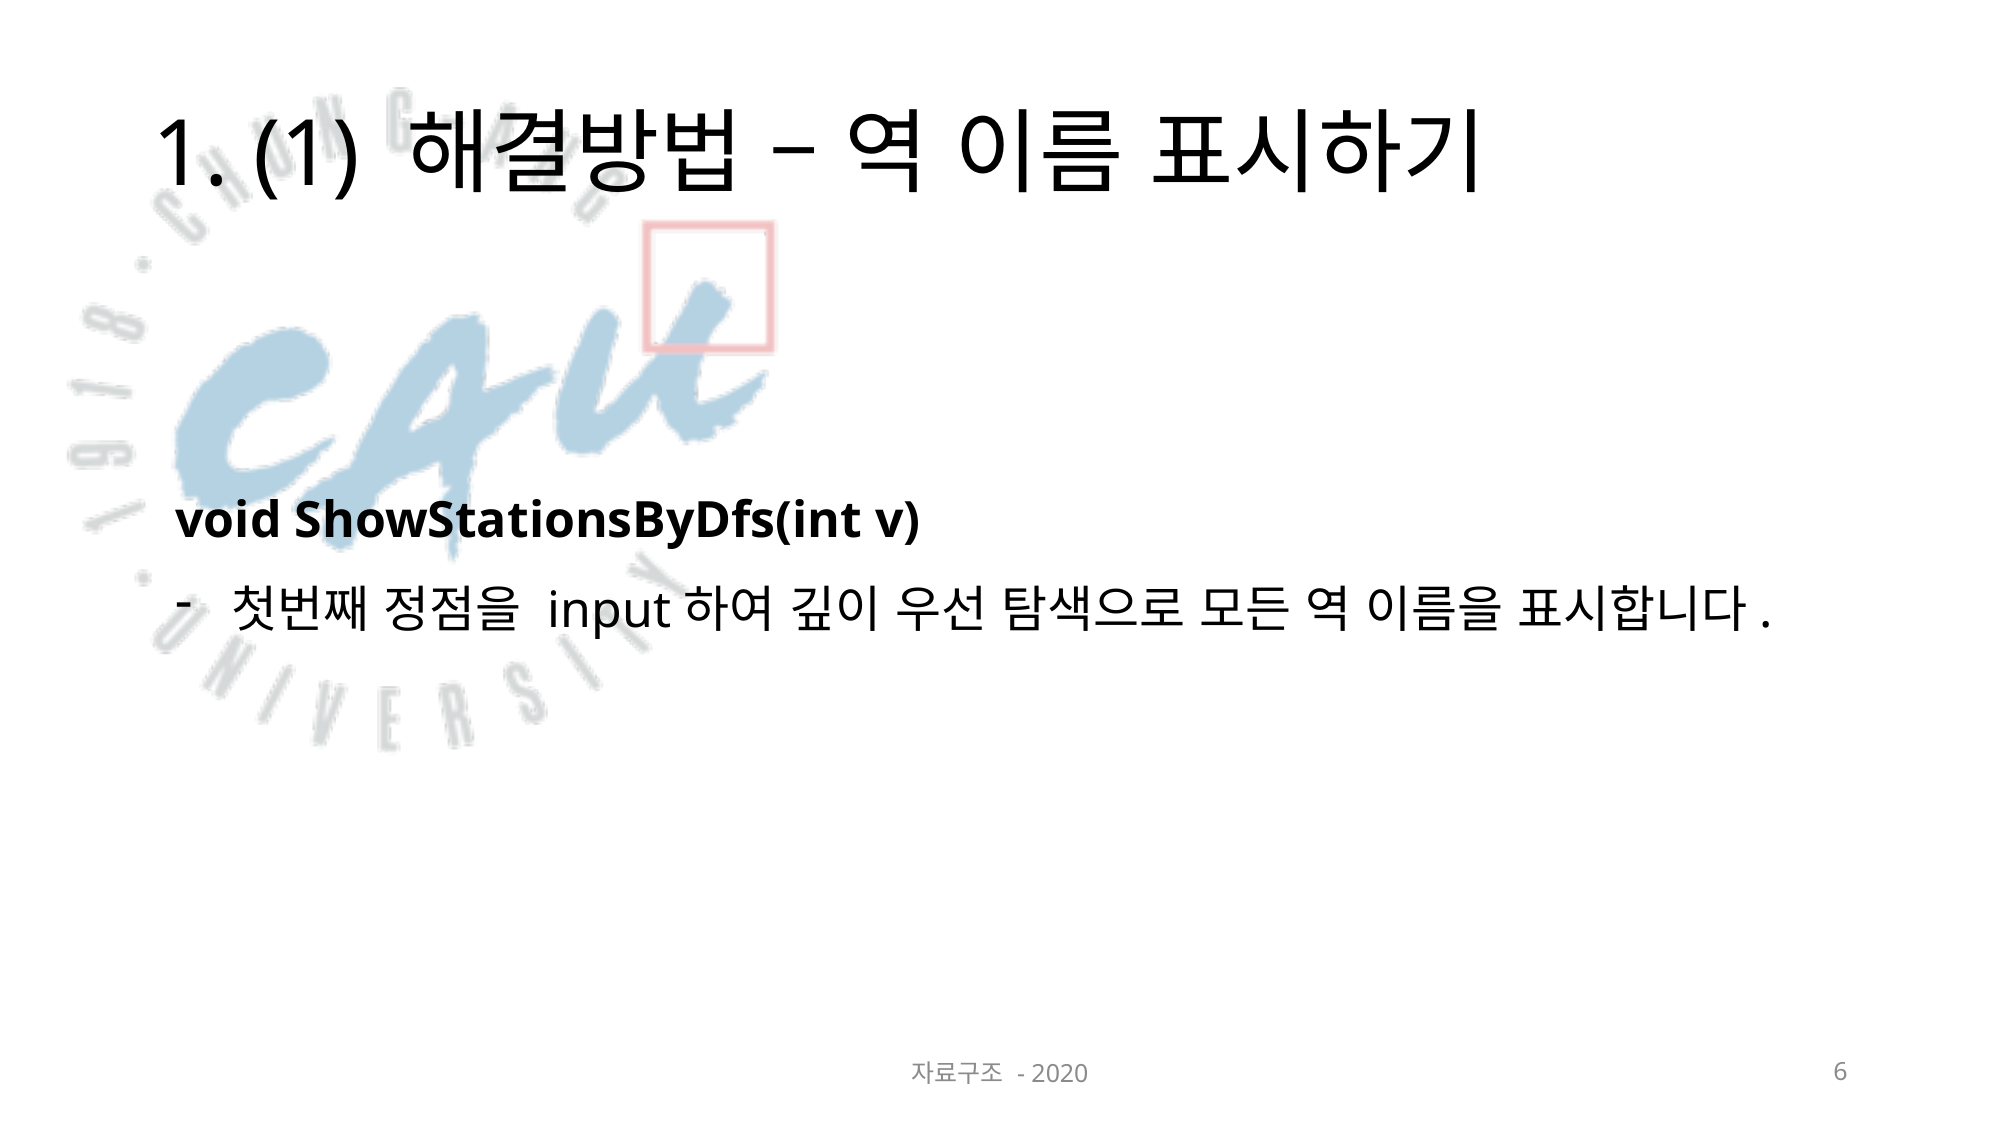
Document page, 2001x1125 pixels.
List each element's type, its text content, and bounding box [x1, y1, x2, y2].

picture [35, 46, 803, 814]
title 1. (1) 해결방법 – 역 이름 표시하기 [803, 46, 1863, 264]
footer 자료구조 - 2020 [662, 1042, 1338, 1103]
text_box void ShowStationsByDfs(int v) 첫번째 정점을 input하여 깊이 우선 탐색으로 모든 역 이름을 표시합니다. [803, 450, 1886, 645]
slide_number 6 [1412, 1042, 1863, 1103]
